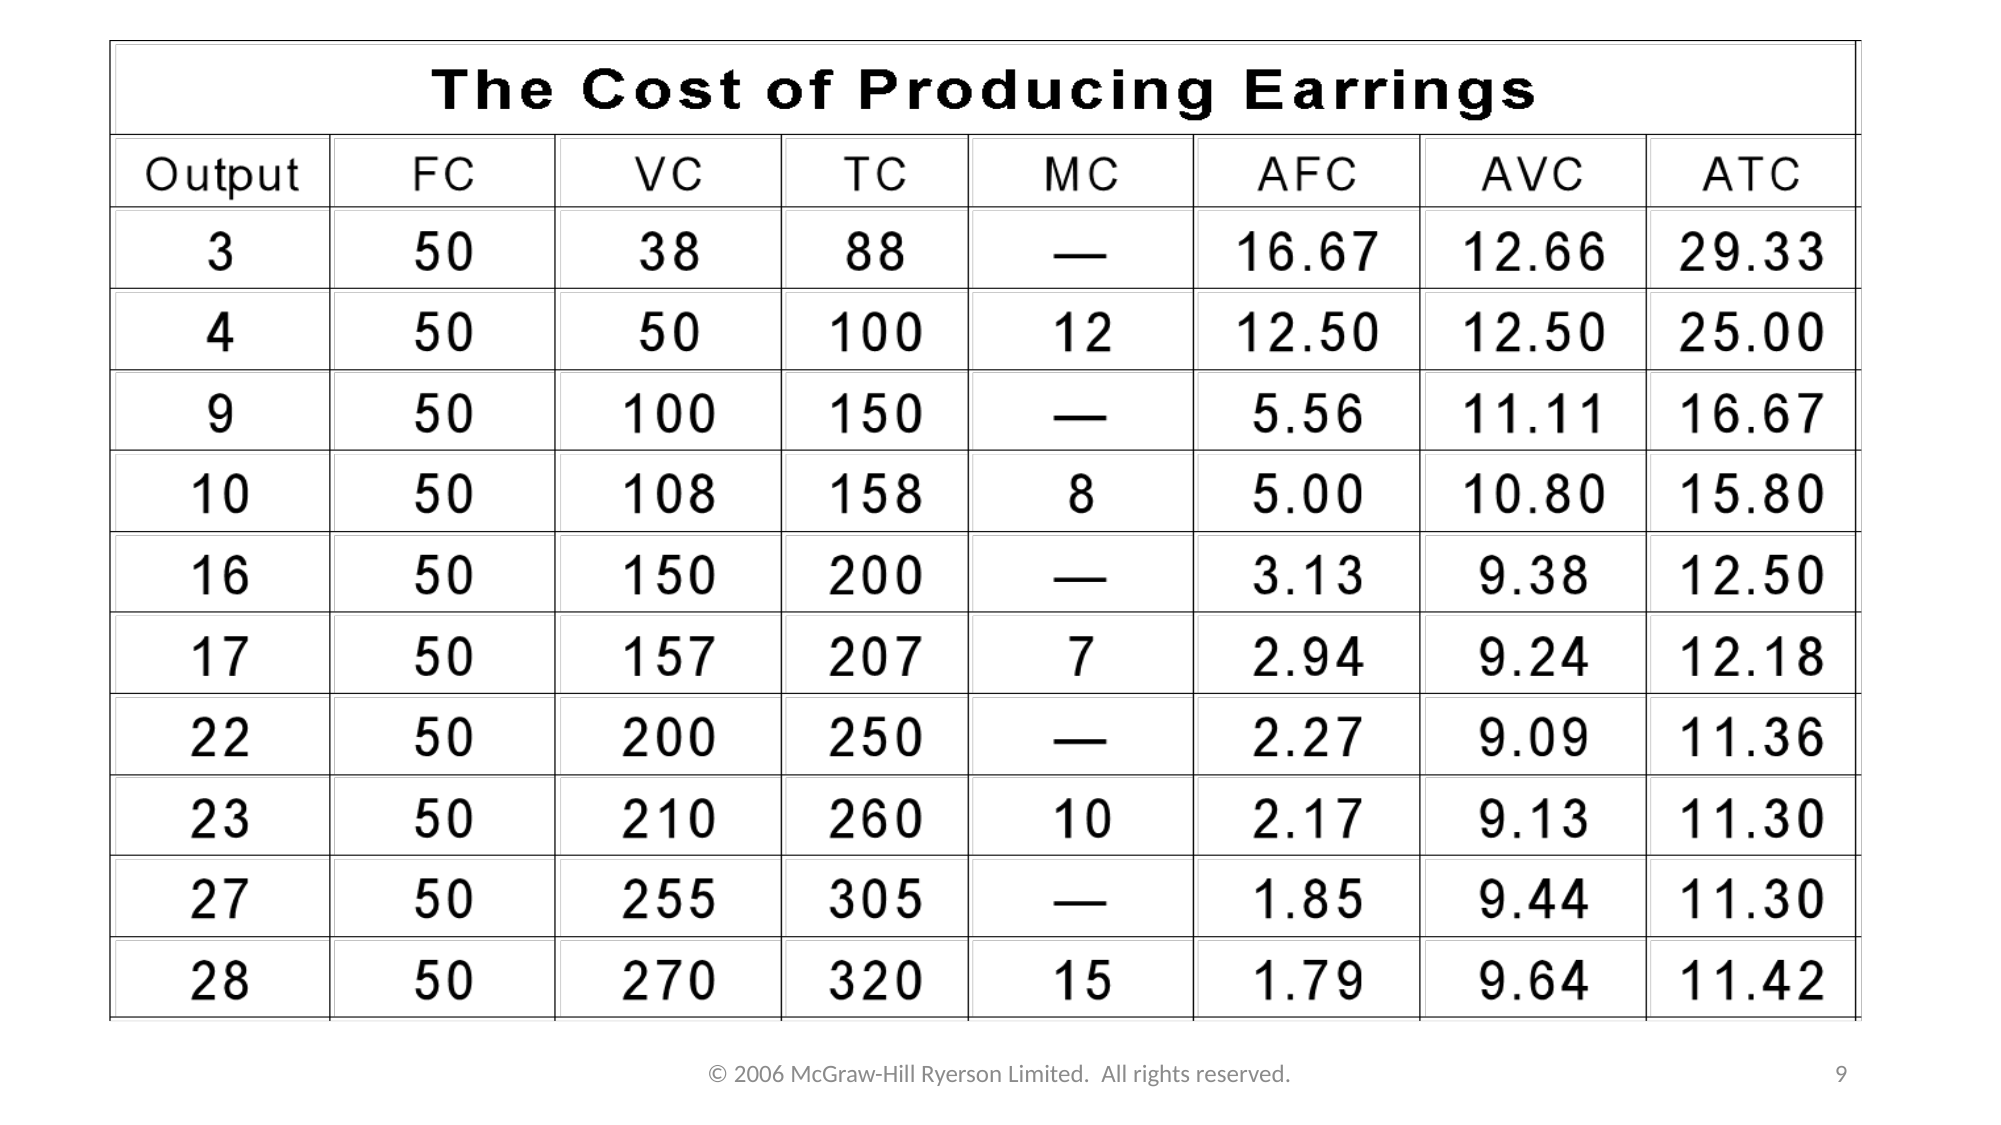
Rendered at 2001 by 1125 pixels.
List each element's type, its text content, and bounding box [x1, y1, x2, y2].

slide_number 9 [1412, 1055, 1863, 1103]
picture [95, 40, 1863, 1055]
footer © 2006 McGraw-Hill Ryerson Limited. All rights reserved. [662, 1055, 1338, 1103]
